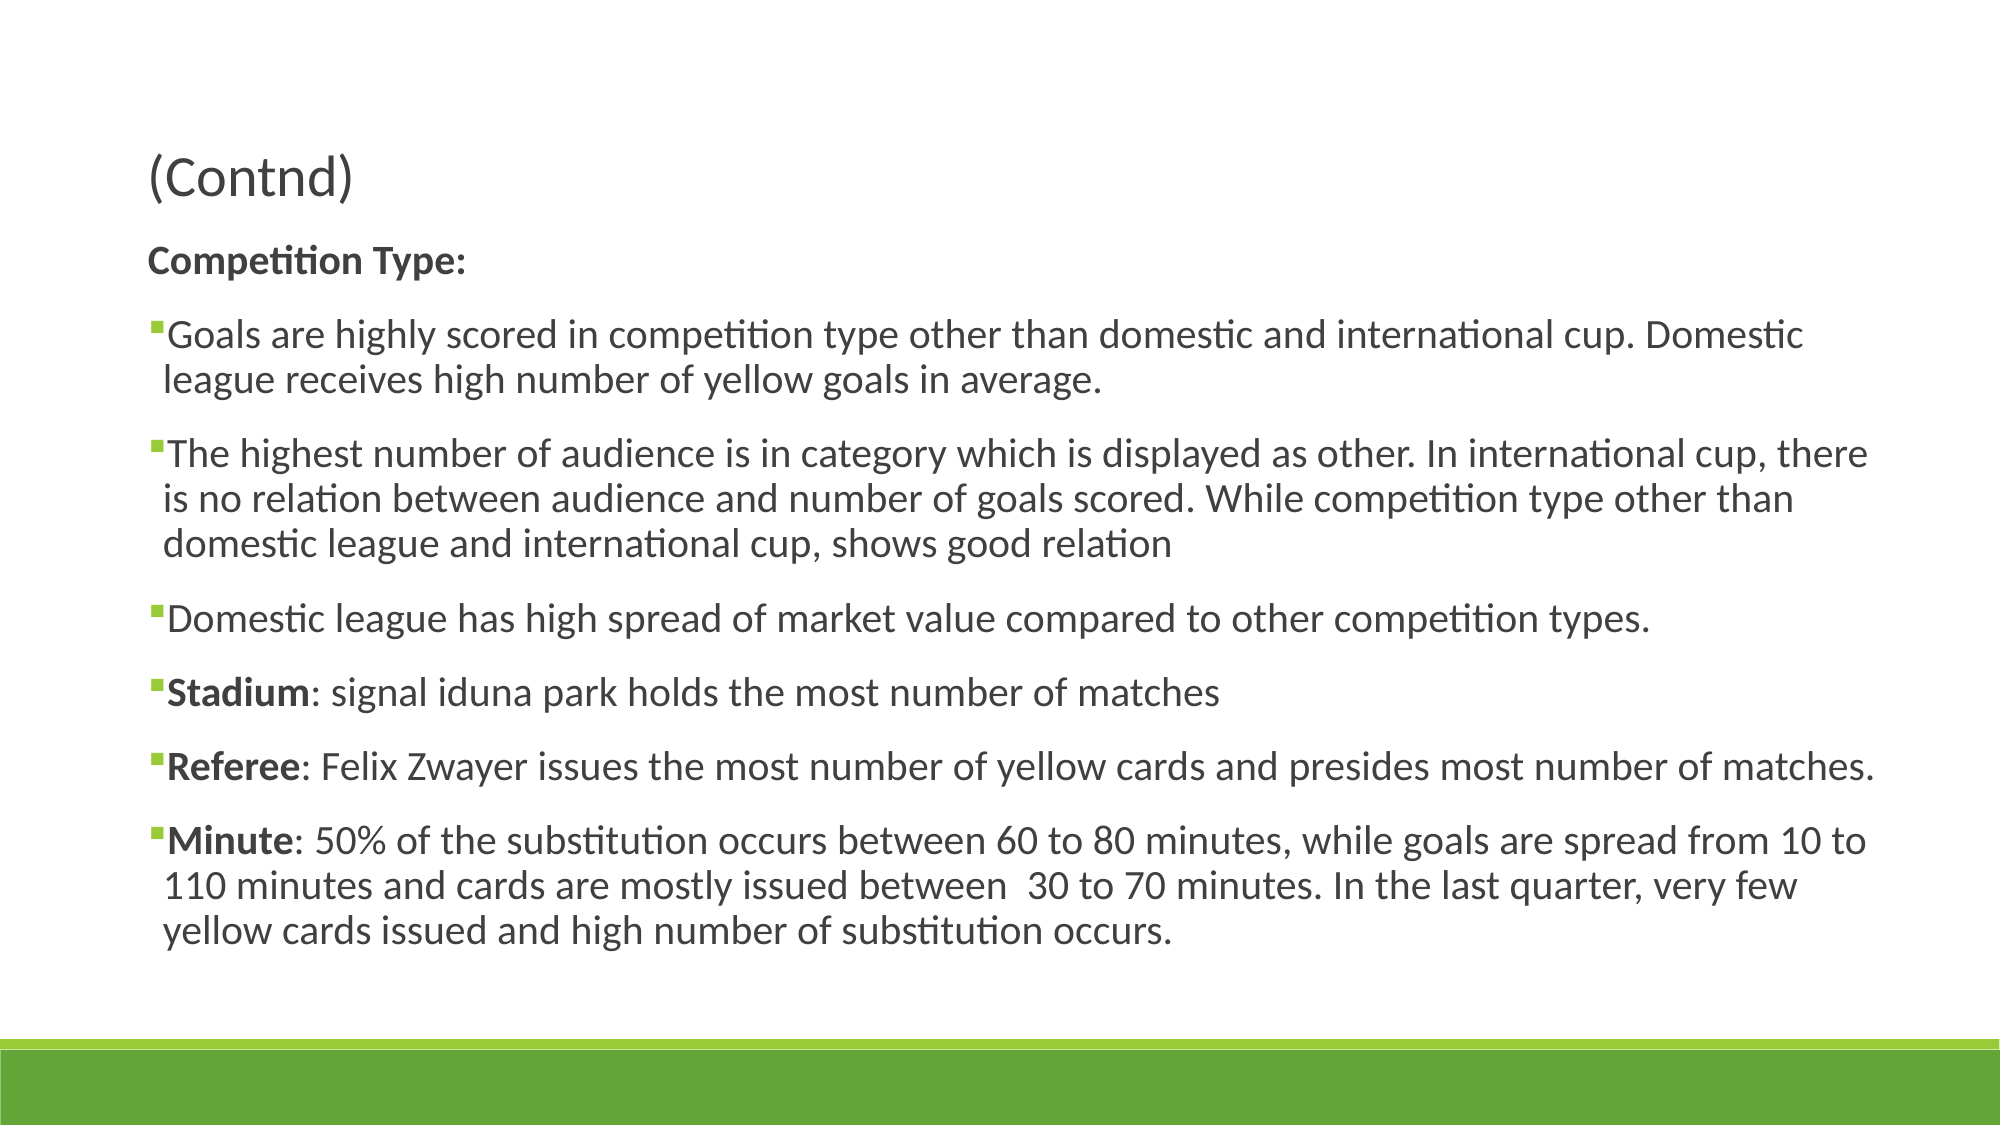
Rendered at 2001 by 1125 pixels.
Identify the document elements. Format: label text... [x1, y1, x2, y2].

list (Contnd) Competition Type: Goals are highly scored in competition type other than domestic and international cup. Domestic league receives high number of yellow goals in average. The highest number of audience is in category which is displayed as other. In international cup, there is no relation between audience and number of goals scored. While competition type other than domestic league and international cup, shows good relation Domestic league has high spread of market value compared to other competition types. Stadium: signal iduna park holds the most number of matches Referee: Felix Zwayer issues the most number of yellow cards and presides most number of matches. Minute: 50% of the substitution occurs between 60 to 80 minutes, while goals are spread from 10 to 110 minutes and cards are mostly issued between 30 to 70 minutes. In the last quarter, very few yellow cards issued and high number of substitution occurs. [147, 138, 1892, 987]
